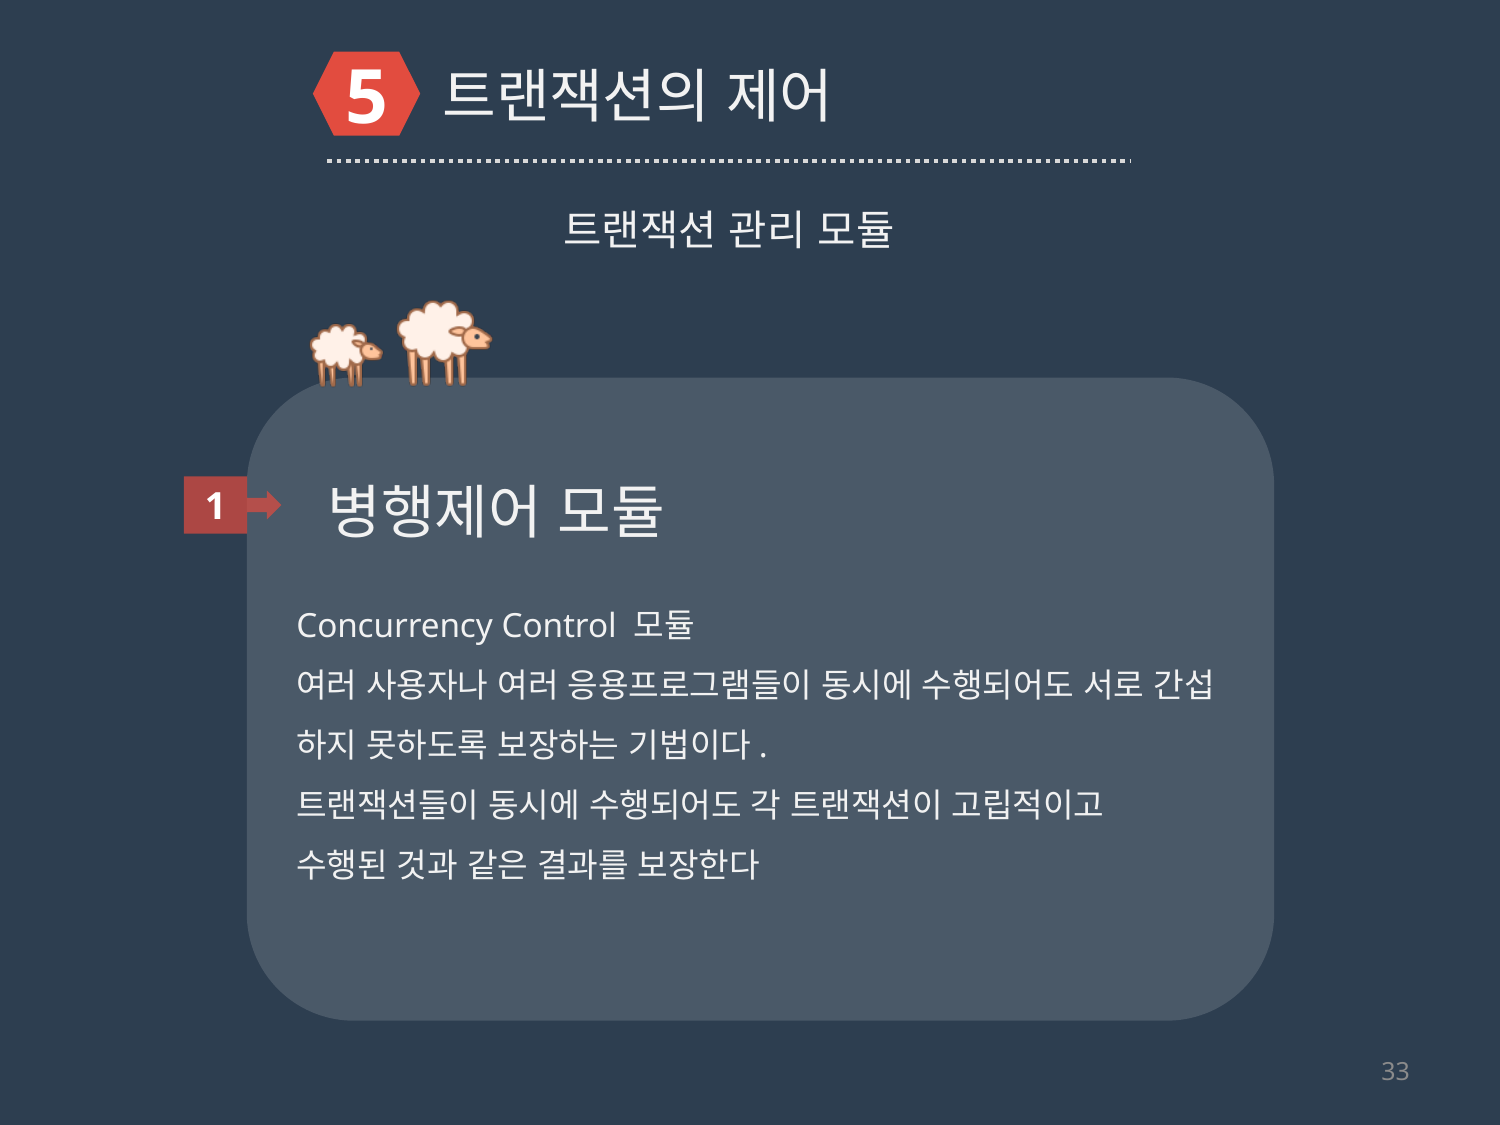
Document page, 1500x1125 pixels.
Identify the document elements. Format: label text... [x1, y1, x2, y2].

text_box 트랜잭션 관리 모듈 [333, 196, 1125, 261]
slide_number 33 [1074, 1042, 1425, 1103]
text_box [312, 51, 1220, 162]
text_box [183, 377, 1275, 1021]
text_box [307, 290, 498, 395]
